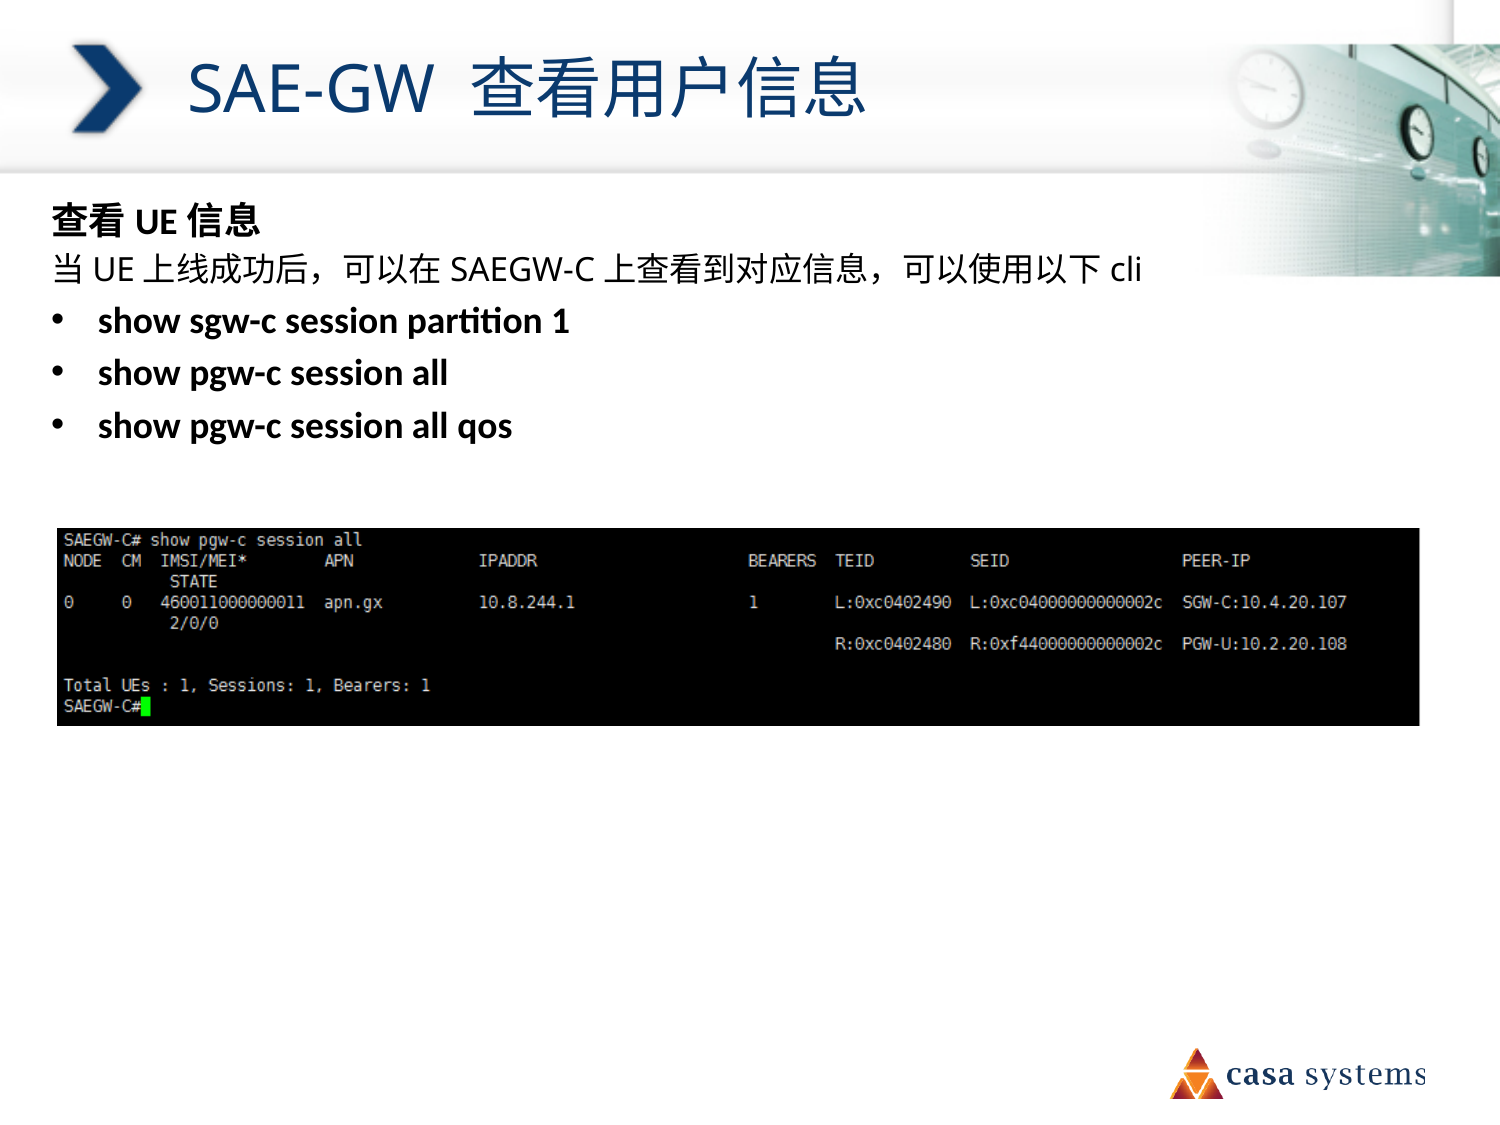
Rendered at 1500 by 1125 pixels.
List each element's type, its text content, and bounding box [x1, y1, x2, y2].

list 查看UE信息 当UE上线成功后，可以在SAEGW-C上查看到对应信息，可以使用以下cli show sgw-c session partition 1 show pgw-c session all show pgw-c session all qos [36, 189, 1421, 989]
picture [0, 0, 1500, 1125]
title SAE-GW 查看用户信息 [172, 1, 1454, 170]
